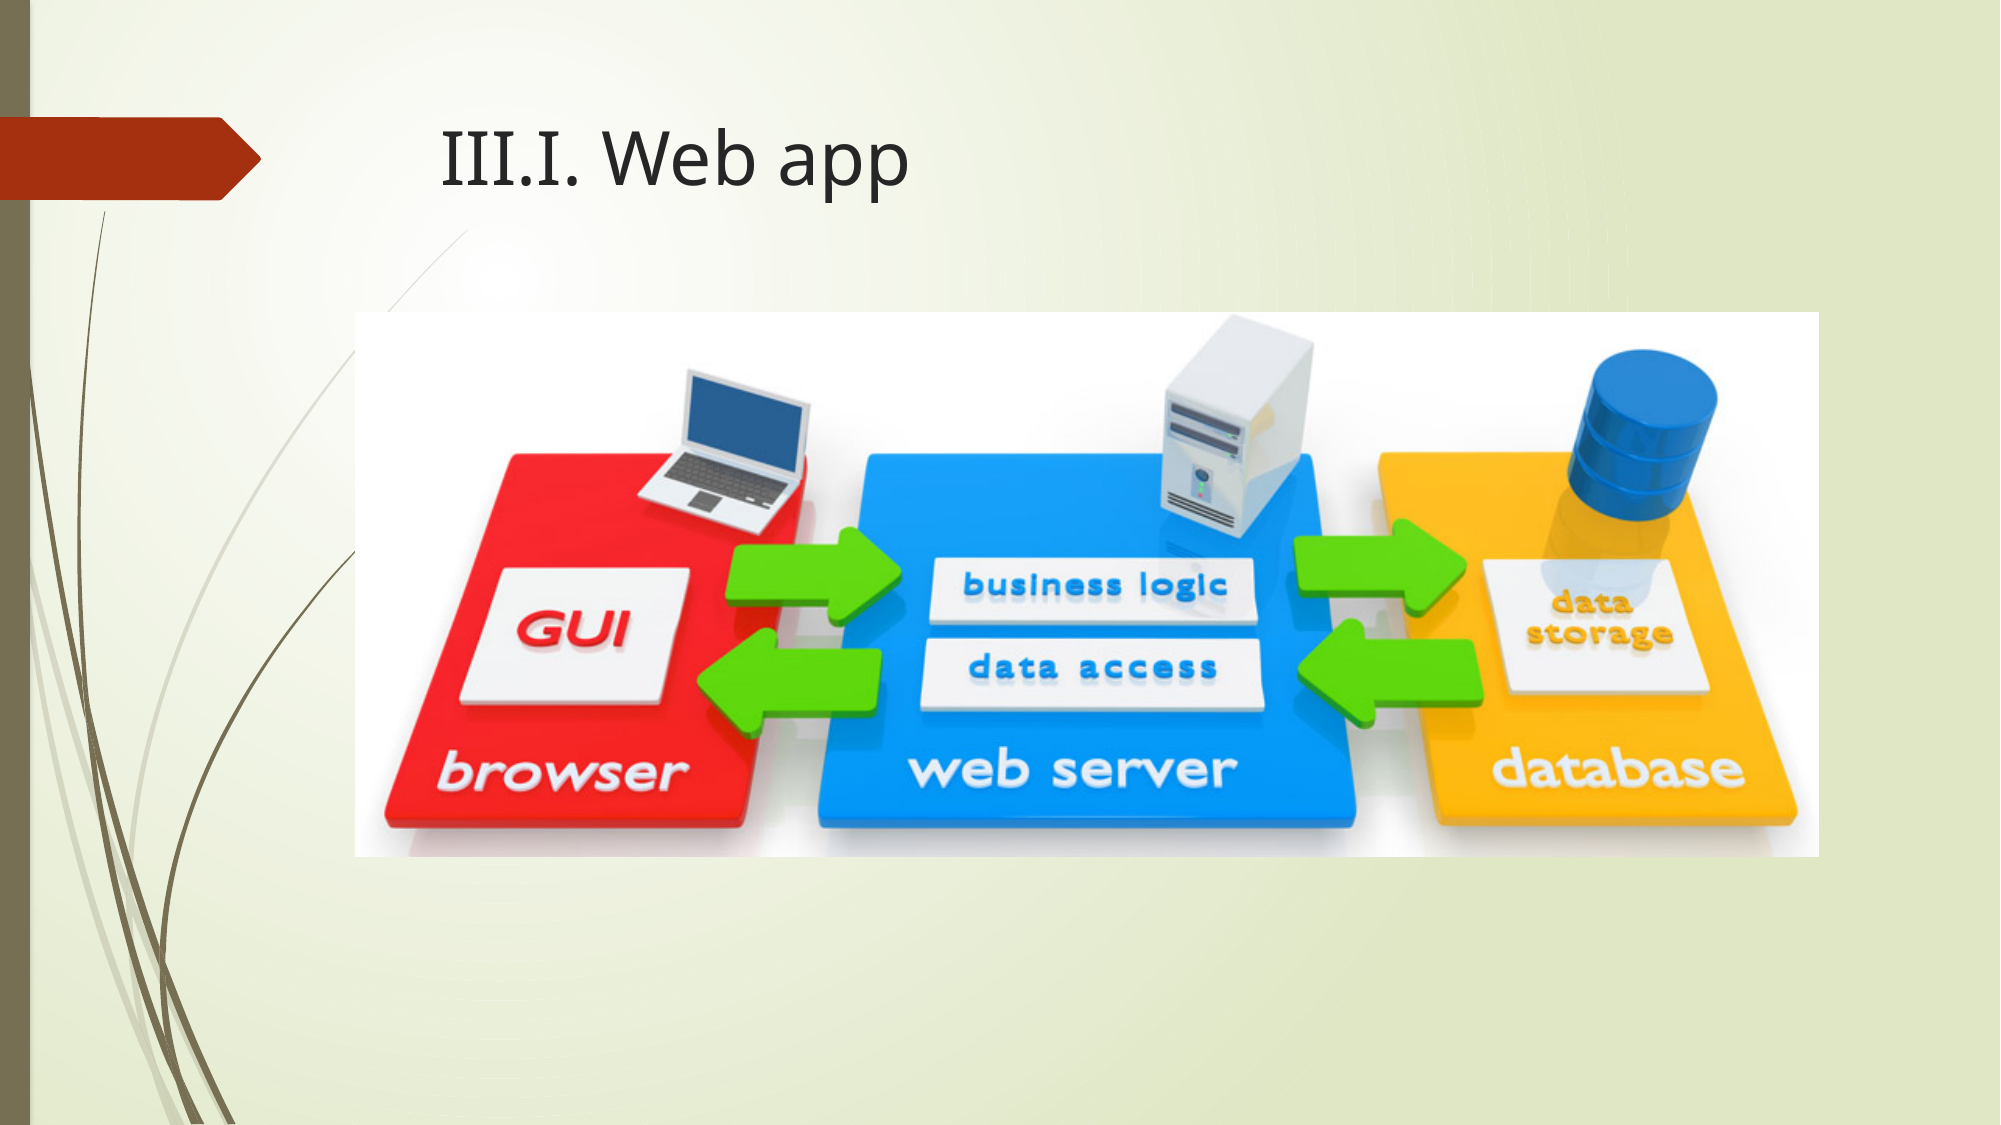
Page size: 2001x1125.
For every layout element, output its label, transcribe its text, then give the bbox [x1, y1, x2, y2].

title III.I. Web app [425, 102, 1888, 313]
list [355, 312, 1819, 858]
